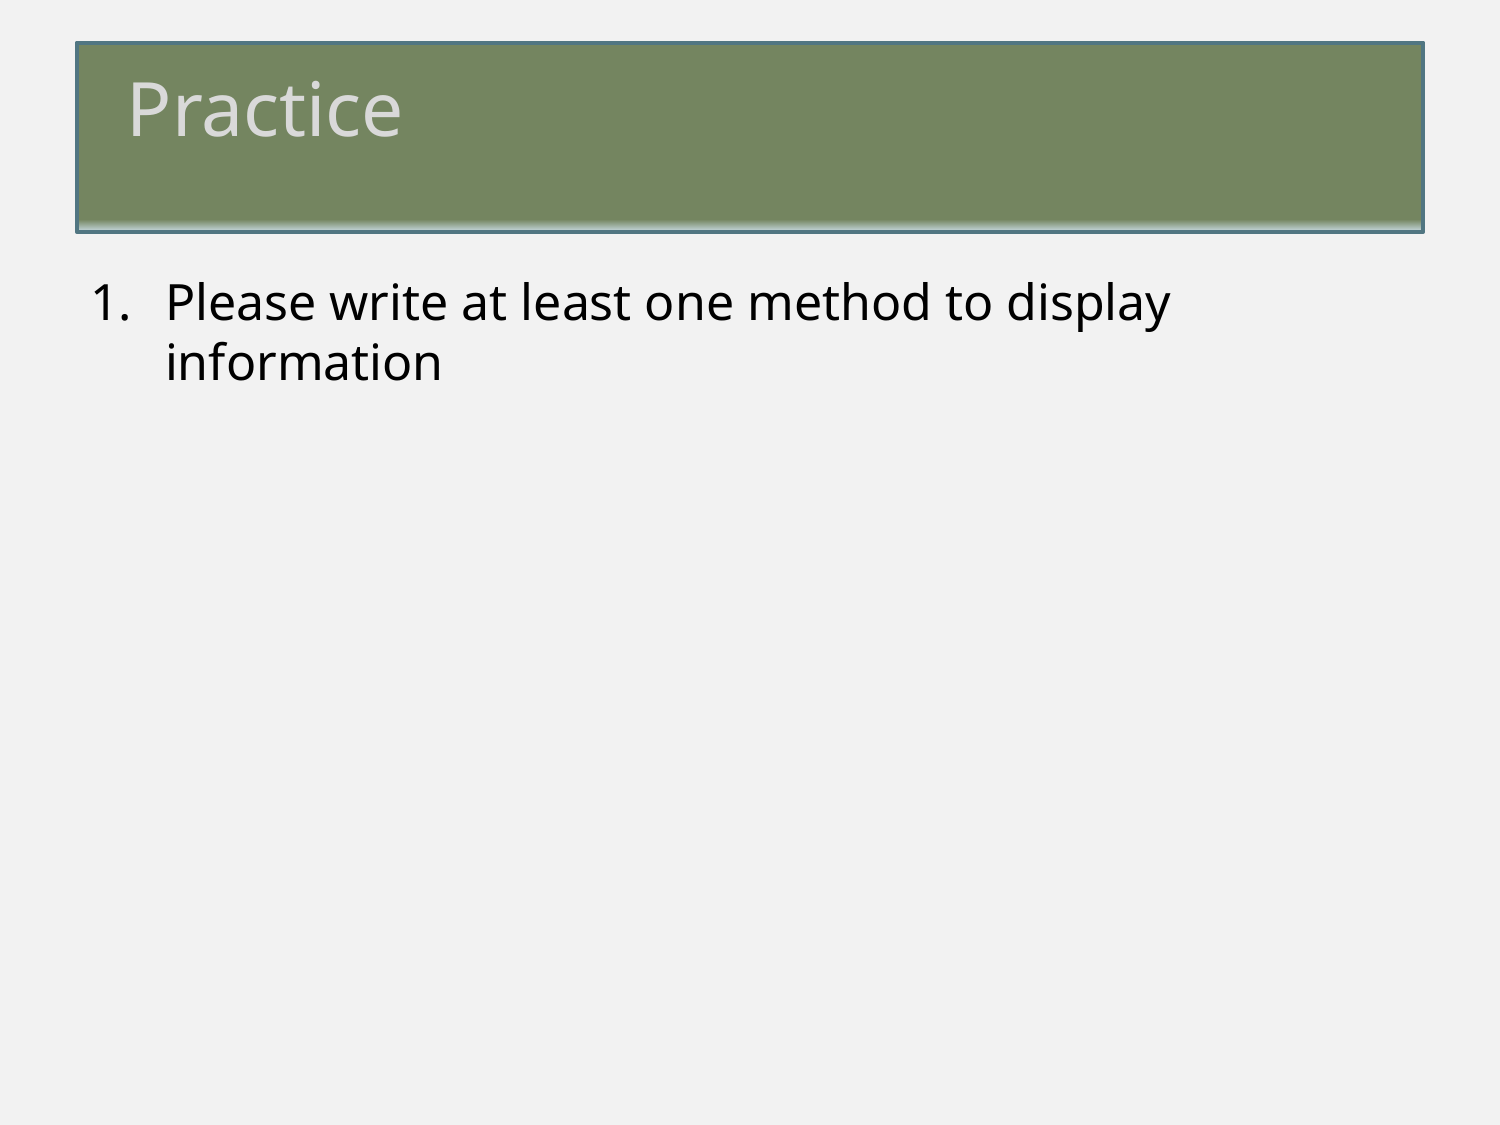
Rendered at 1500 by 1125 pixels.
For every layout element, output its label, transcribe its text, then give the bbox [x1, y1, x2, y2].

list Please write at least one method to display information [75, 262, 1425, 1005]
title Practice [112, 54, 1390, 232]
